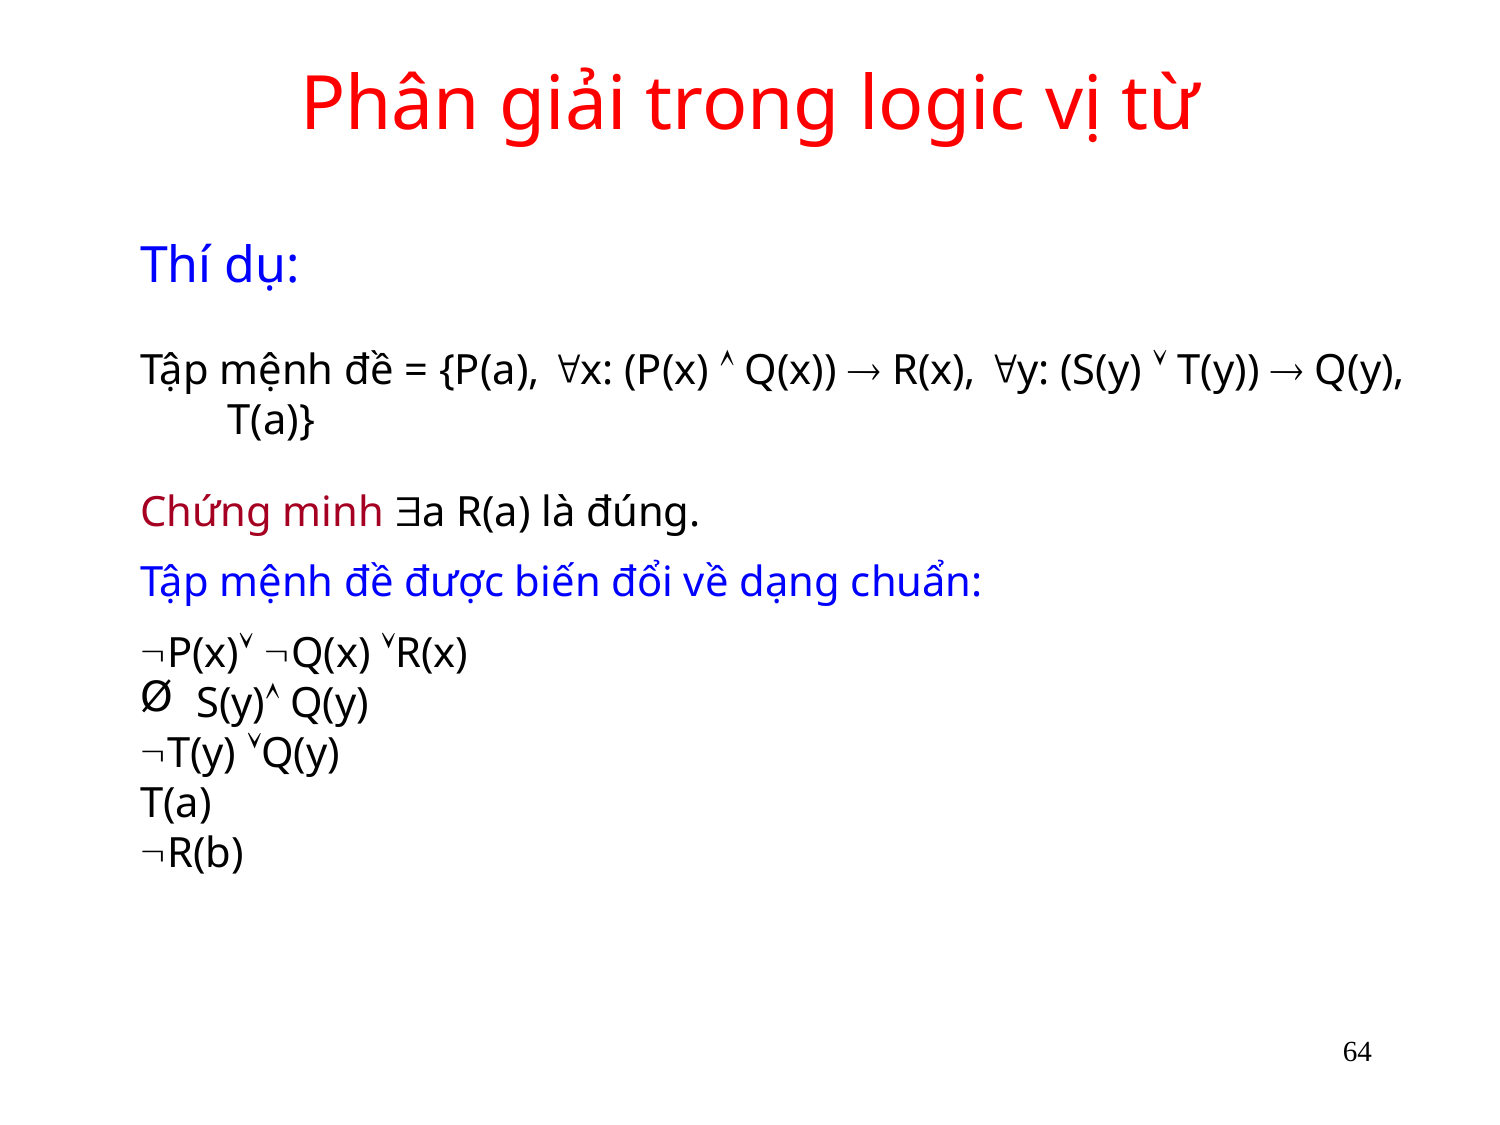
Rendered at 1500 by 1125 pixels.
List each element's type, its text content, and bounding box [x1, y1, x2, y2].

list Thí dụ: Tập mệnh đề = {P(a), x: (P(x)  Q(x))  R(x), y: (S(y)  T(y))  Q(y), T(a)} Chứng minh a R(a) là đúng. Tập mệnh đề được biến đổi về dạng chuẩn: P(x) Q(x) R(x) S(y) Q(y) T(y) Q(y) T(a) R(b) [125, 224, 1425, 938]
title Phân giải trong logic vị từ [50, 37, 1450, 163]
slide_number 64 [1074, 1025, 1388, 1100]
